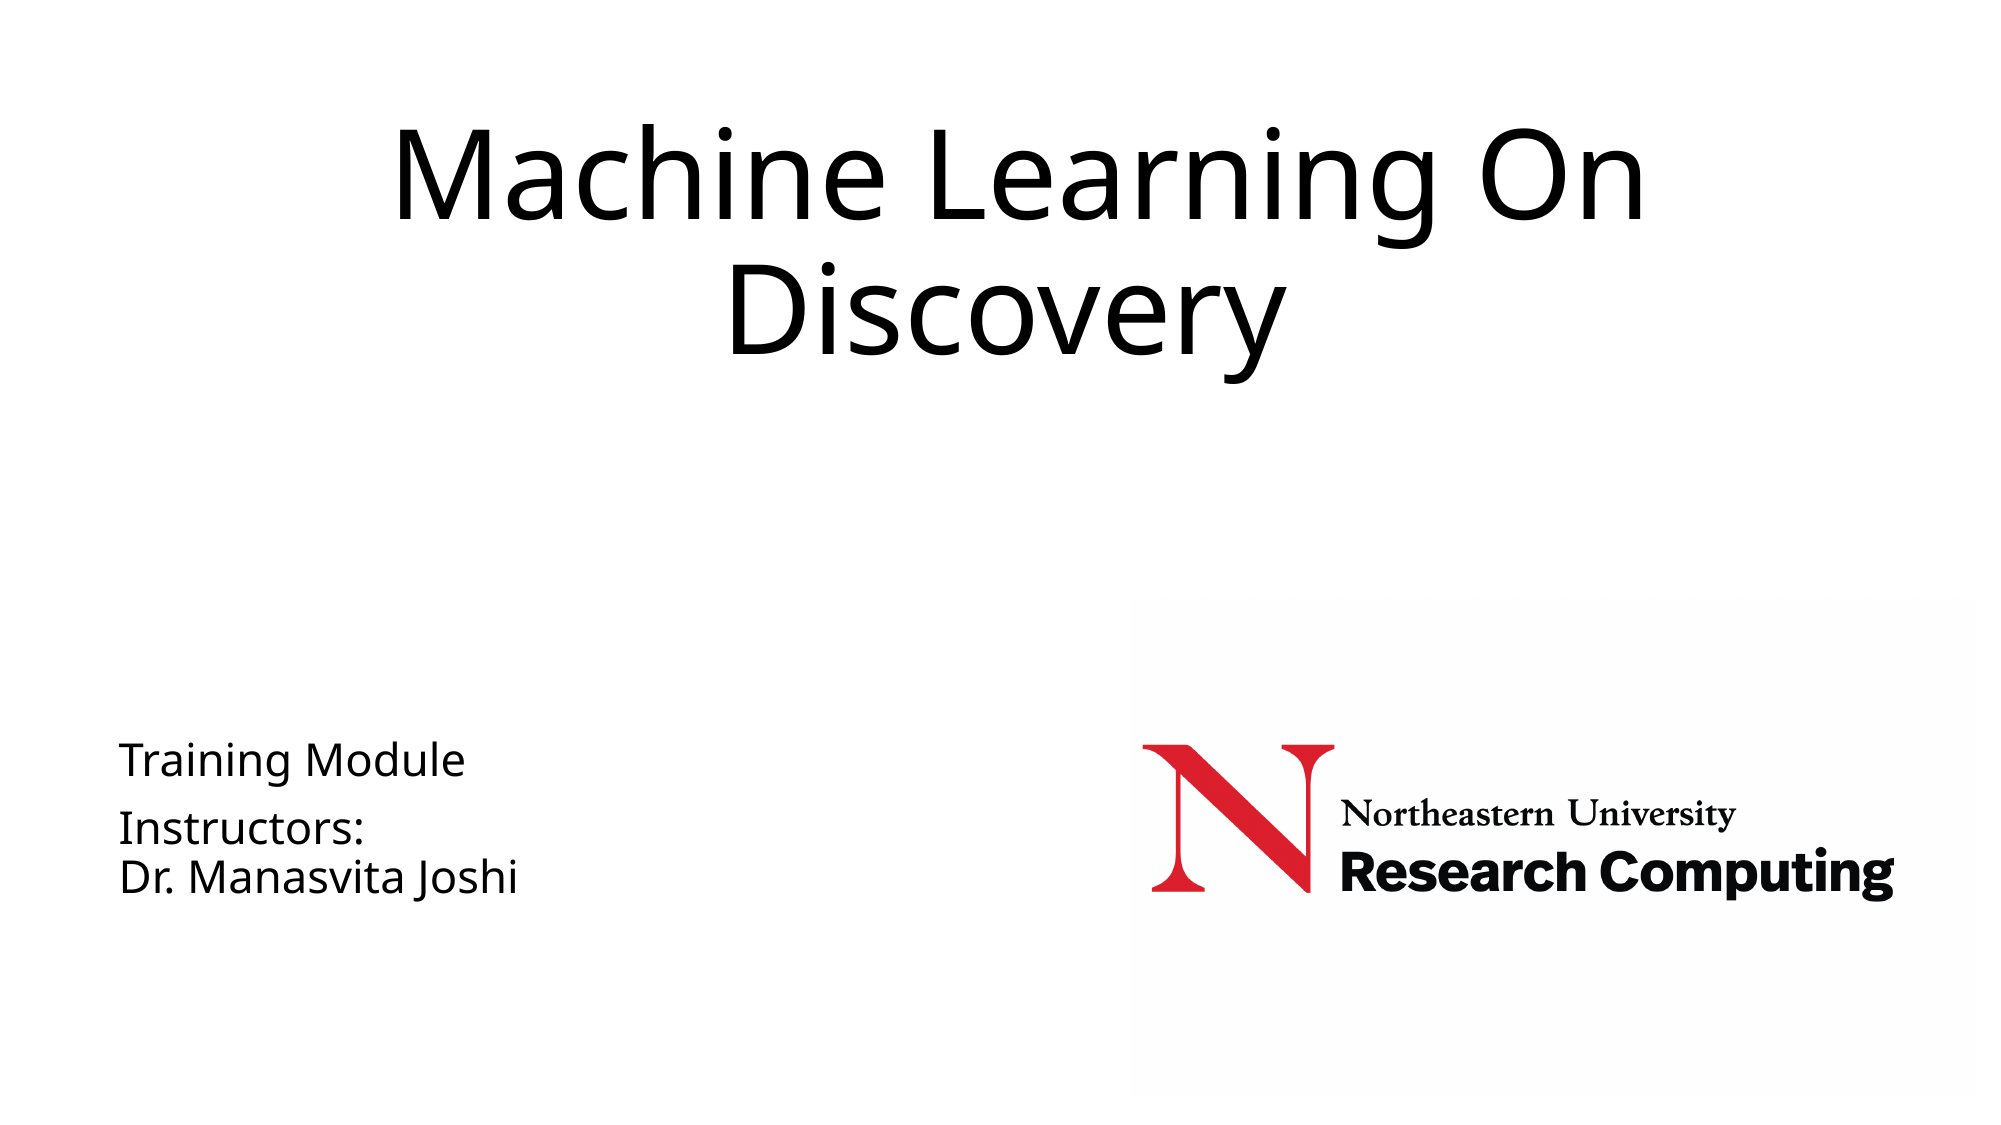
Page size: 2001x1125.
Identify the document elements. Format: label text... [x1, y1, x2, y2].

title Machine Learning On Discovery [103, 184, 1938, 389]
subtitle Training Module Instructors: Dr. Manasvita Joshi [103, 729, 1104, 913]
picture [1130, 595, 1975, 1096]
